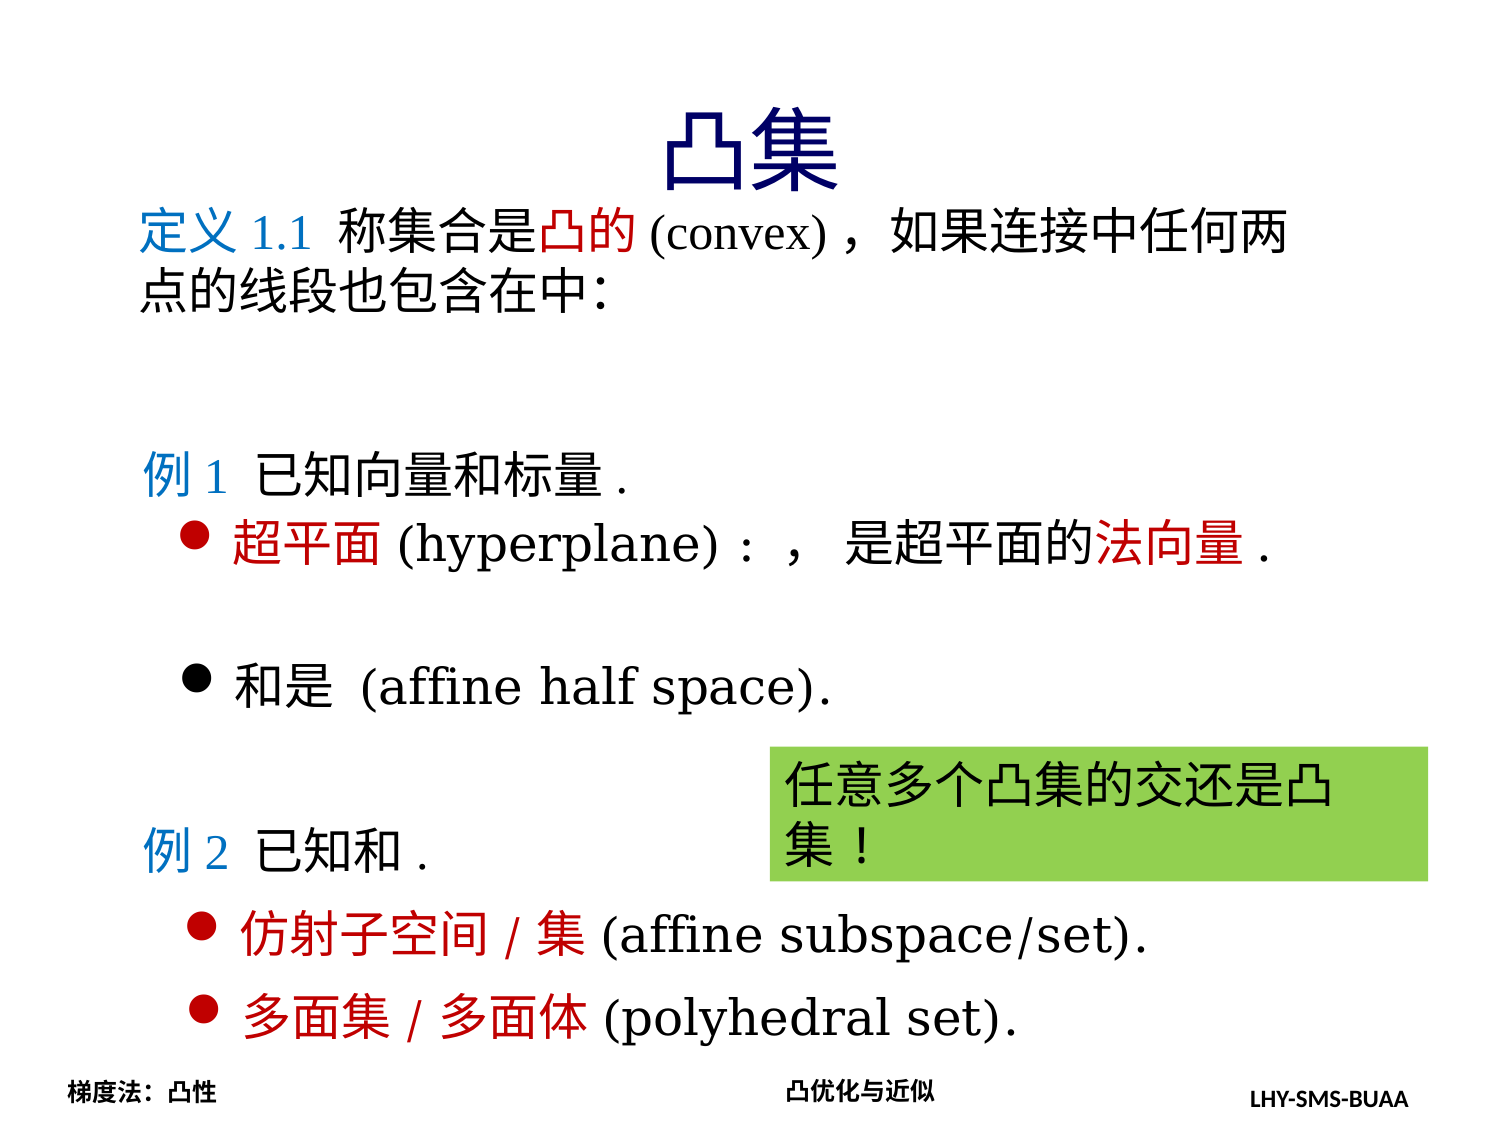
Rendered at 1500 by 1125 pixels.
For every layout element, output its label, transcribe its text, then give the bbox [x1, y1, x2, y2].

text_box 凸集 [342, 27, 1158, 269]
text_box 任意多个凸集的交还是凸集! [769, 746, 1429, 882]
